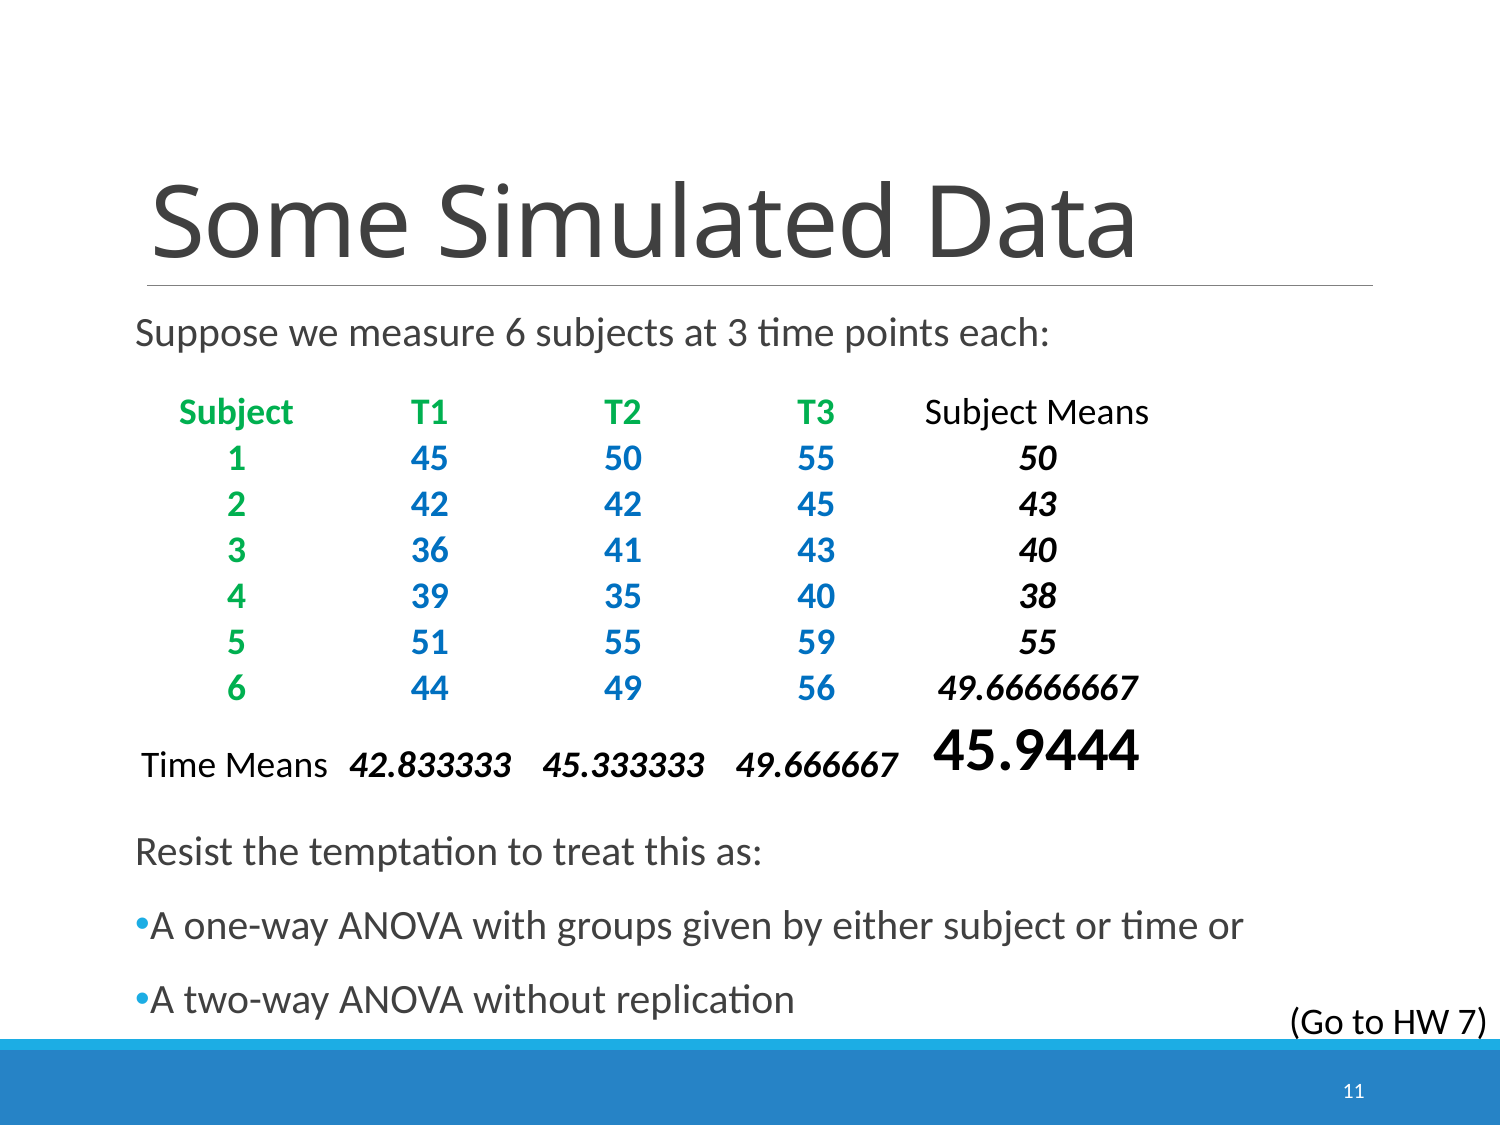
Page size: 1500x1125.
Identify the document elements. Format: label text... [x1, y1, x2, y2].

slide_number 11 [1218, 1059, 1380, 1120]
title Some Simulated Data [135, 47, 1373, 285]
text_box (Go to HW 7) [1274, 989, 1500, 1050]
list Suppose we measure 6 subjects at 3 time points each: Resist the temptation to treat this as: A one-way ANOVA with groups given by either subject or time or A two-way ANOVA without replication [135, 302, 1373, 1050]
